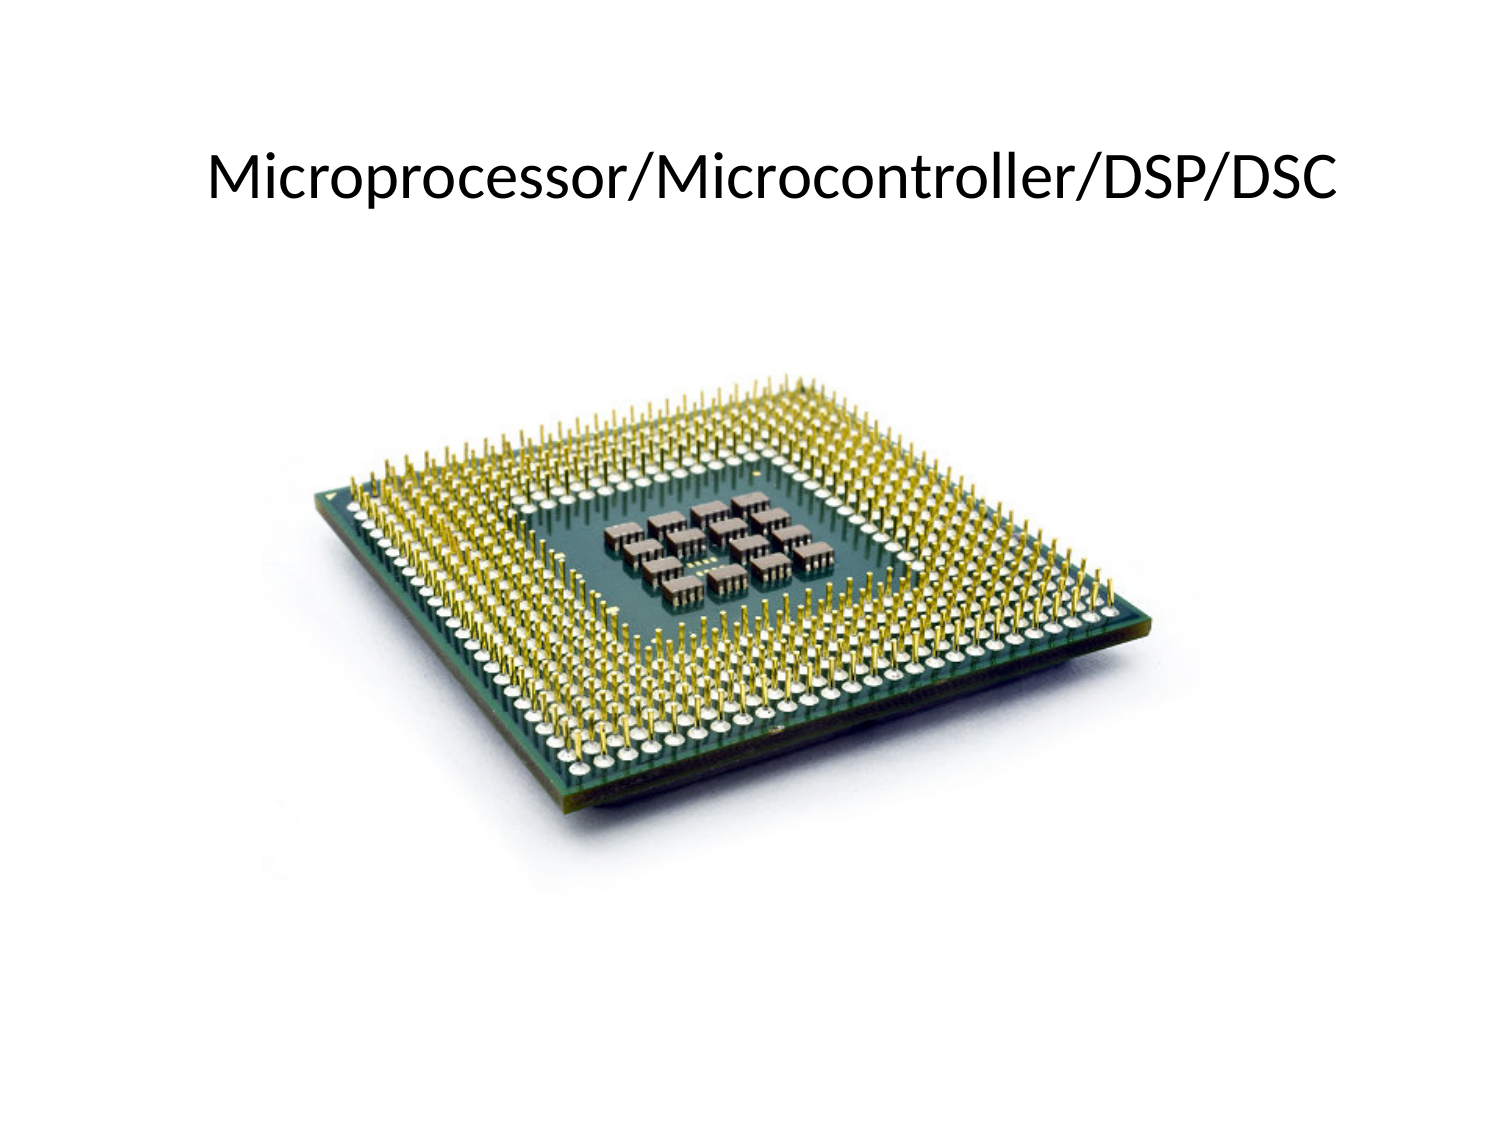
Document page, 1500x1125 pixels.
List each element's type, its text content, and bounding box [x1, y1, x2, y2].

text_box Microprocessor/Microcontroller/DSP/DSC [192, 124, 1354, 220]
picture [262, 249, 1201, 954]
